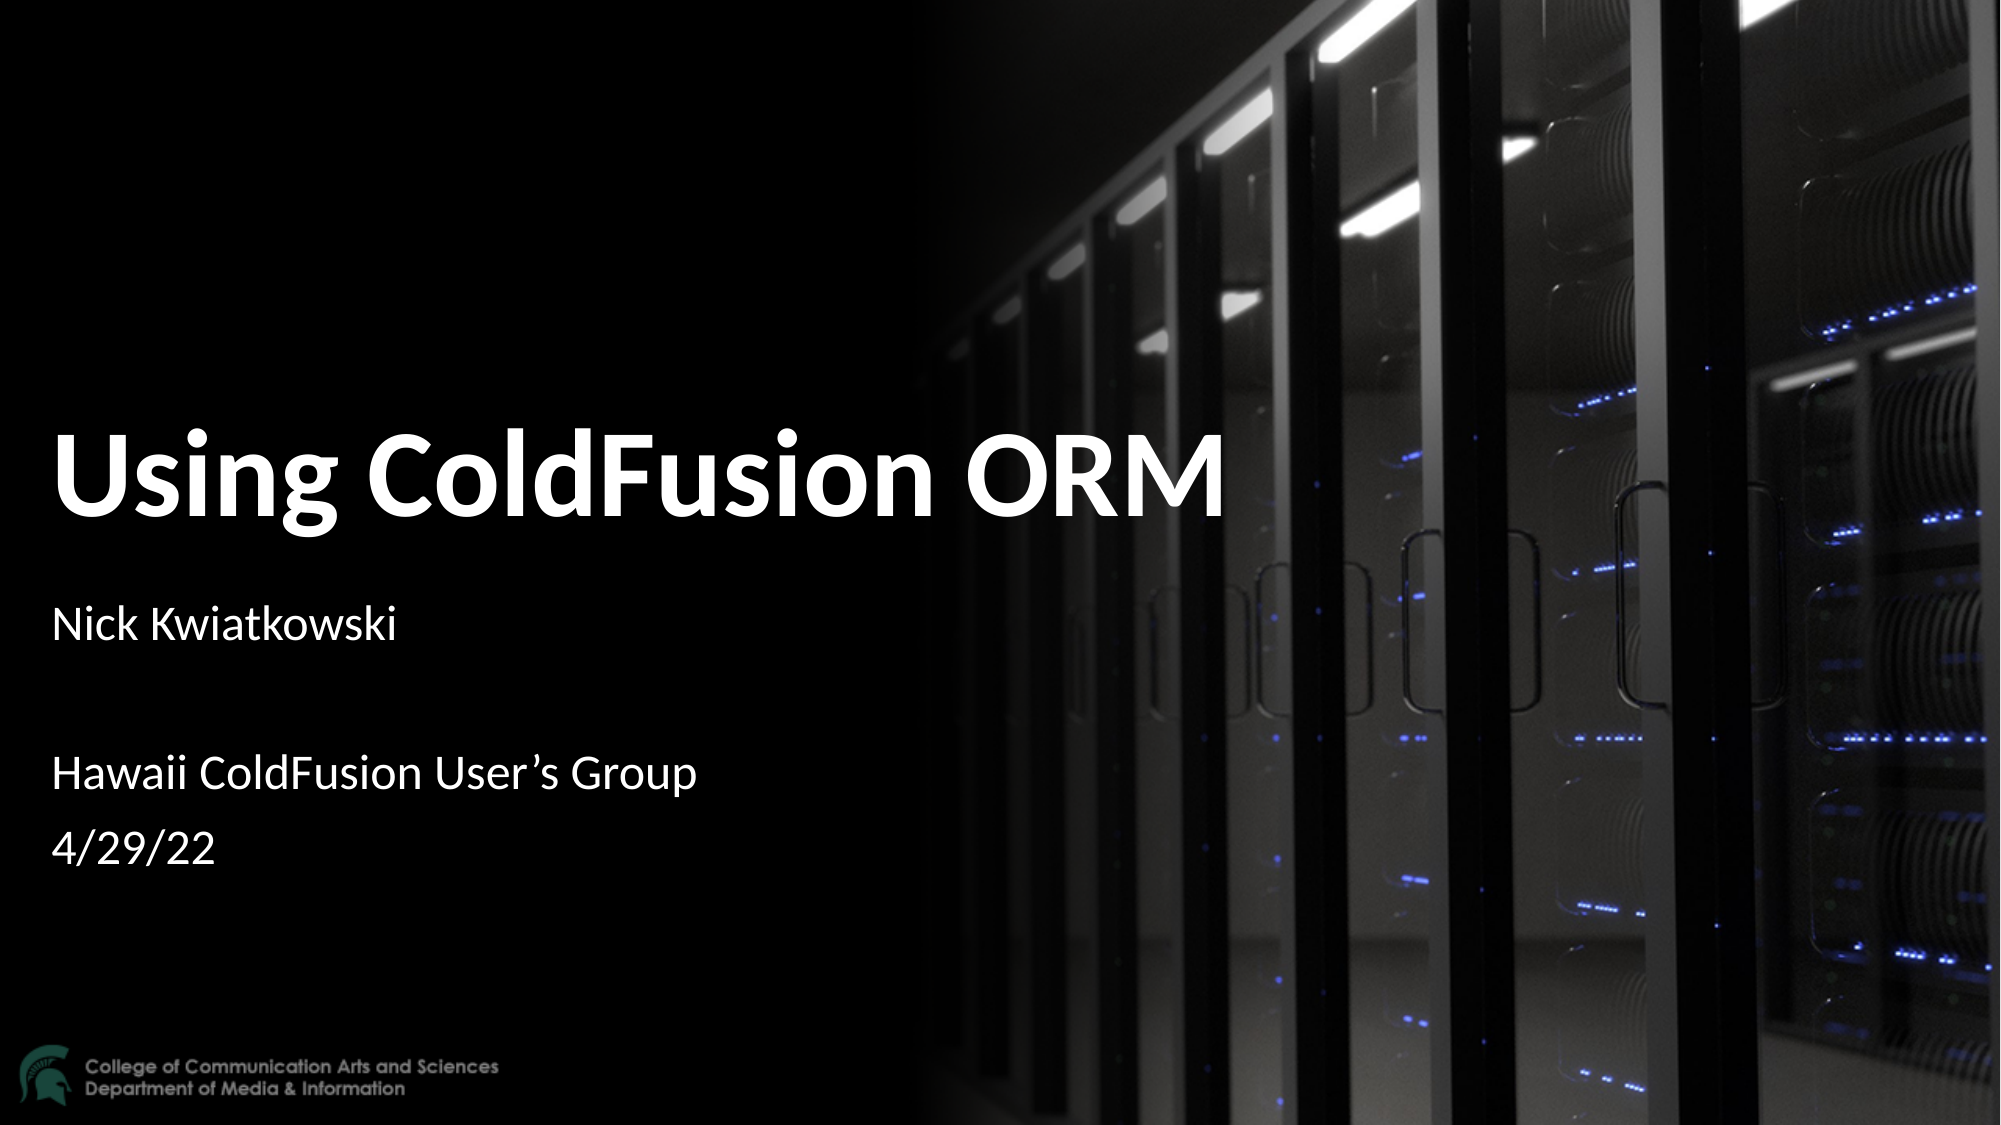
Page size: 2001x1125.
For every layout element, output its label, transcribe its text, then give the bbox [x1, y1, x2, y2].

title Using ColdFusion ORM [36, 109, 1267, 552]
picture [0, 0, 2001, 1125]
subtitle Nick Kwiatkowski Hawaii ColdFusion User’s Group 4/29/22 [36, 589, 1000, 991]
